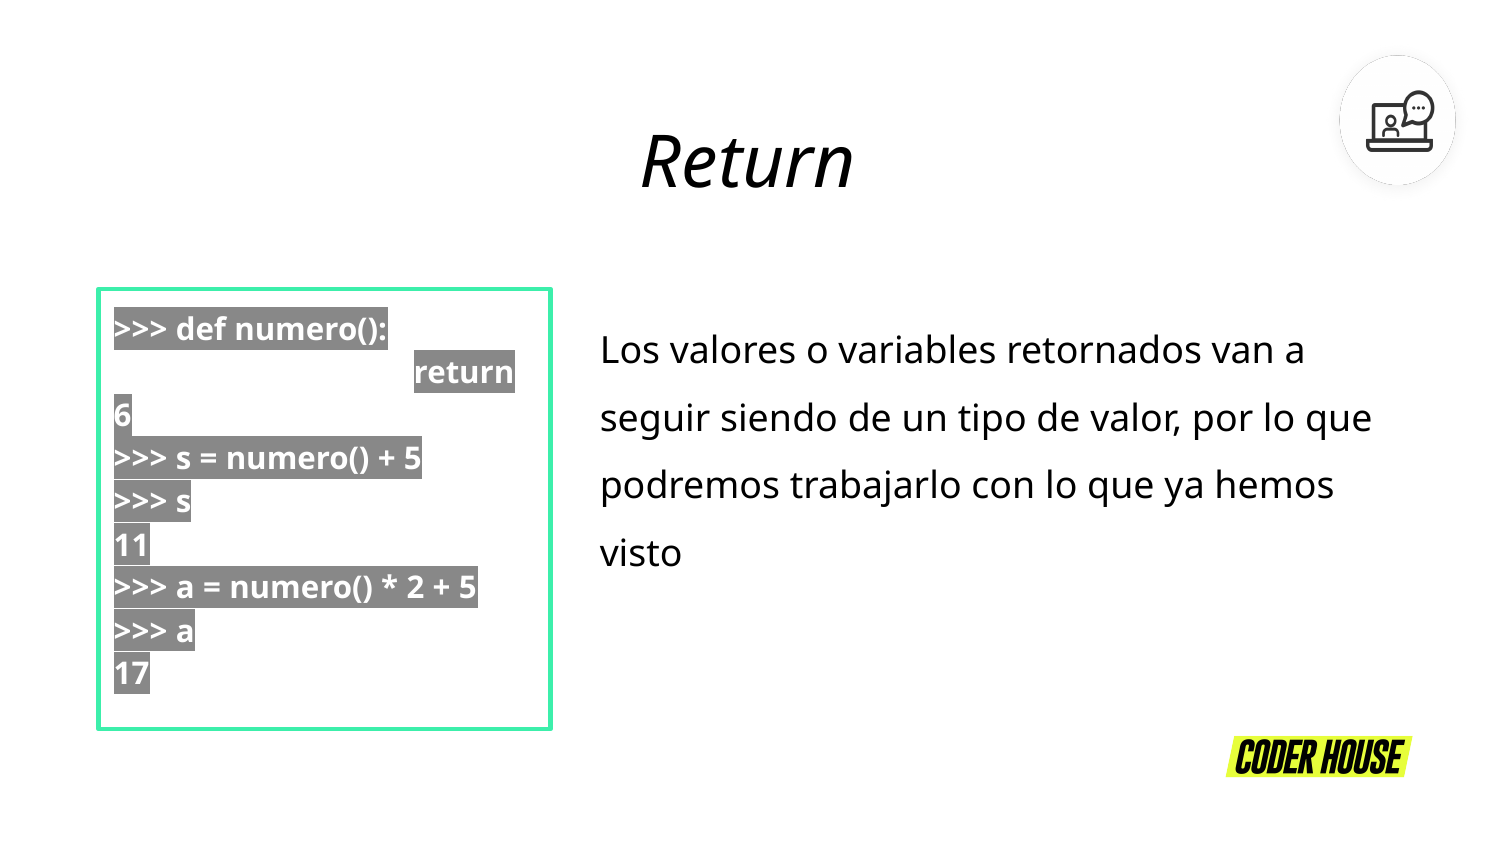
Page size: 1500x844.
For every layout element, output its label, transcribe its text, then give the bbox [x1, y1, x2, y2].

text_box >>> def numero(): return 6 >>> s = numero() + 5 >>> s 11 >>> a = numero() * 2 + 5 >>> a 17 [98, 288, 551, 730]
text_box Return [172, 76, 1325, 240]
picture [1221, 728, 1417, 784]
picture [1325, 39, 1470, 201]
text_box Los valores o variables retornados van a seguir siendo de un tipo de valor, por lo que podremos trabajarlo con lo que ya hemos visto [584, 288, 1402, 589]
